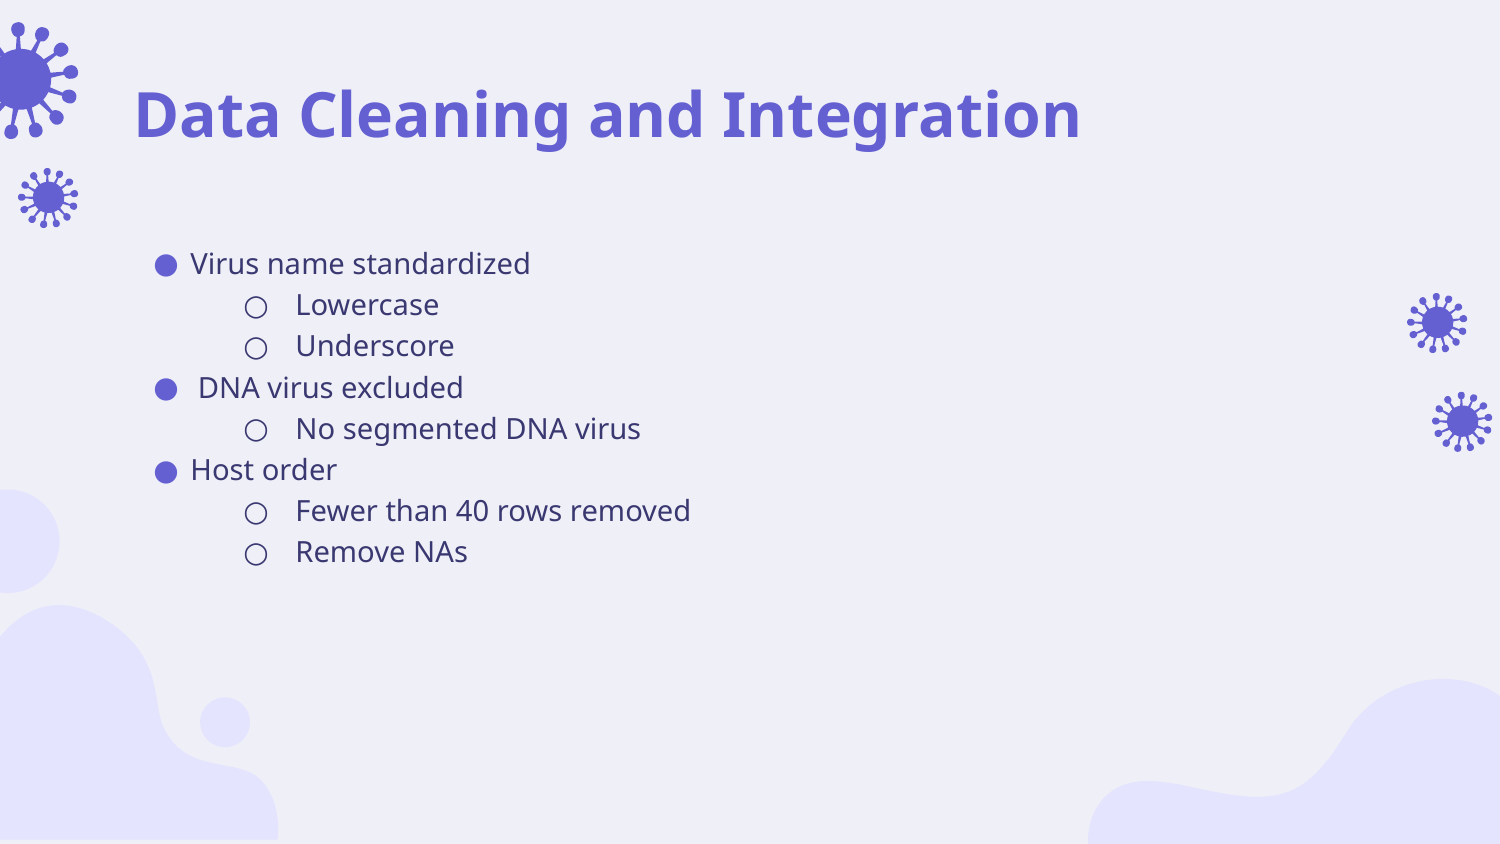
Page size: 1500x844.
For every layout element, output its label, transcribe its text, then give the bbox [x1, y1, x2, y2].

list Virus name standardized Lowercase Underscore DNA virus excluded No segmented DNA virus Host order Fewer than 40 rows removed Remove NAs [130, 230, 1413, 771]
title Data Cleaning and Integration [118, 60, 1382, 150]
